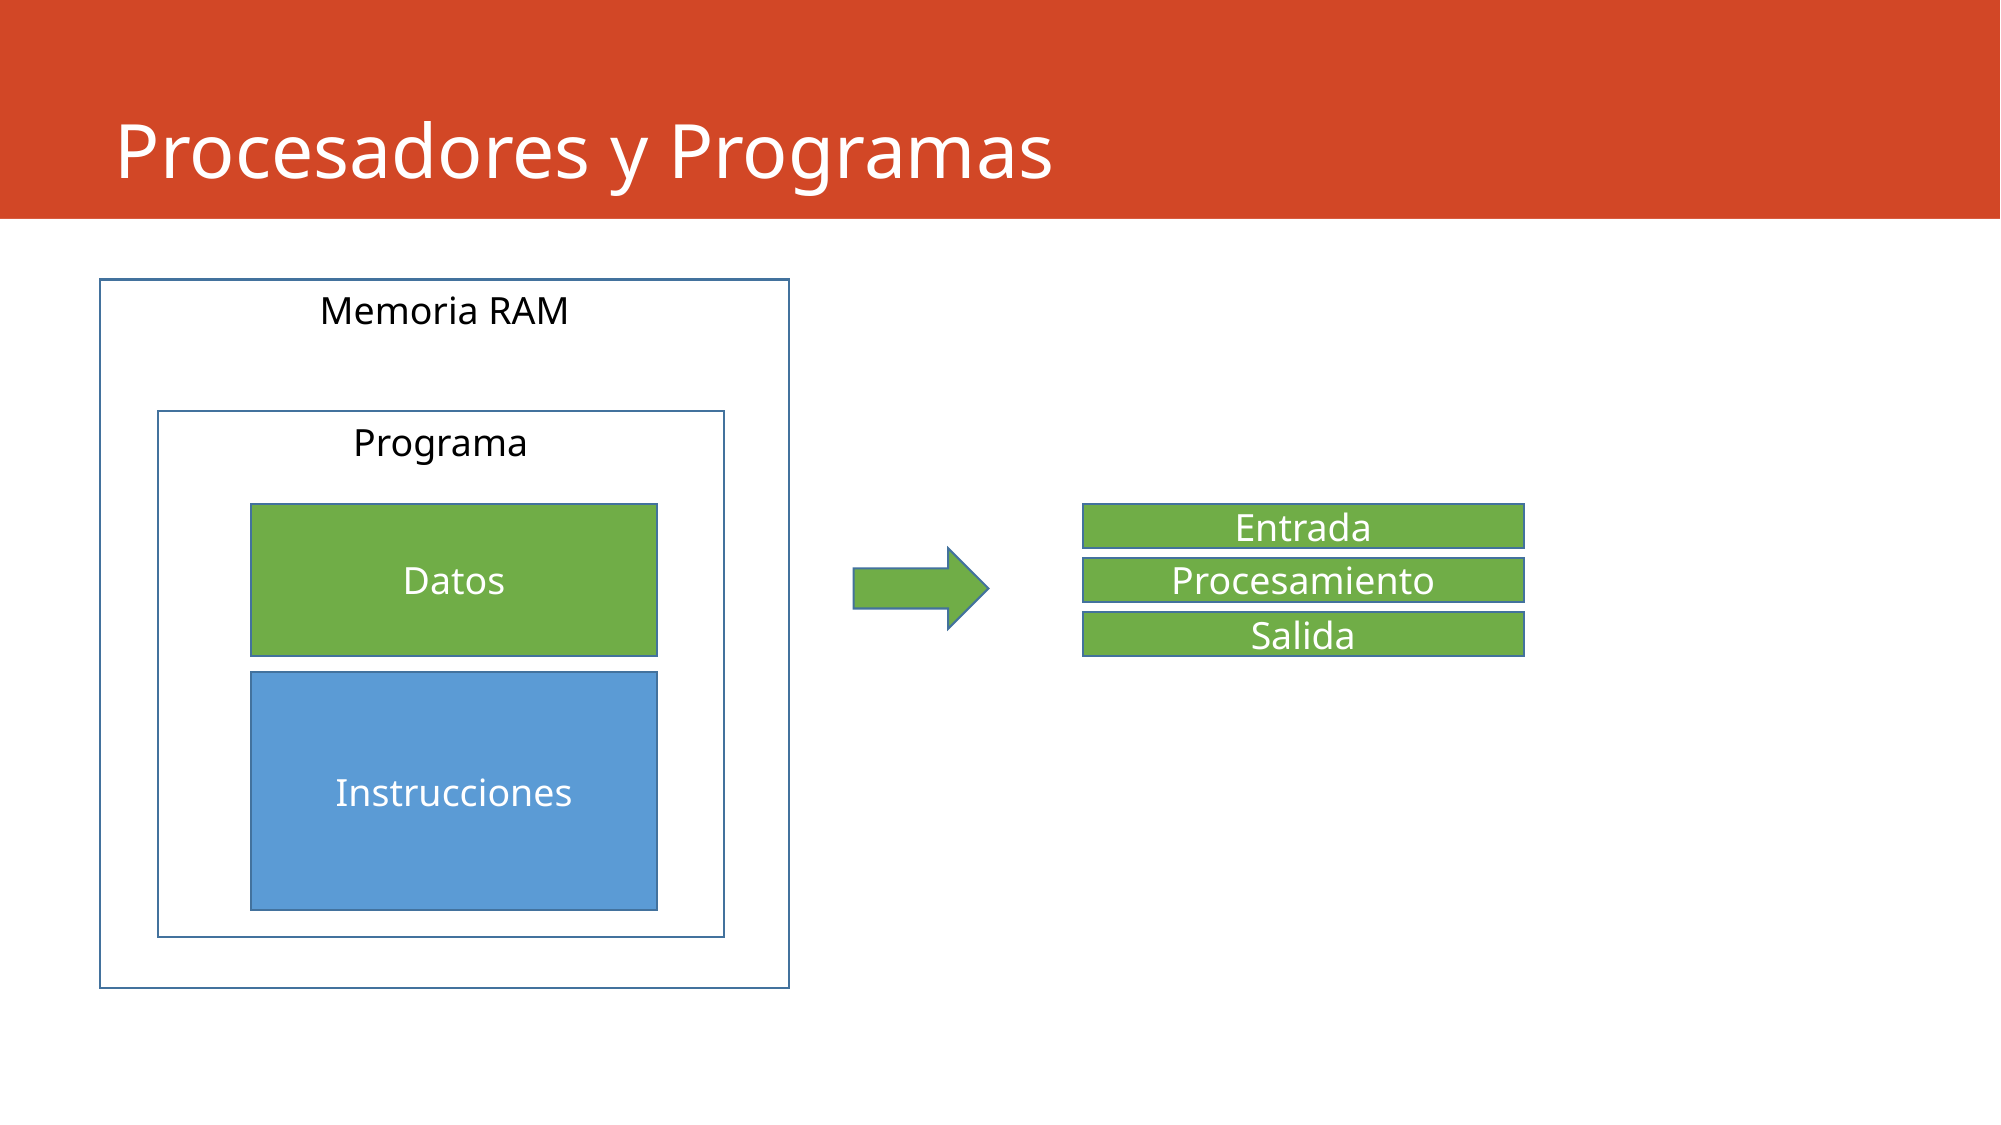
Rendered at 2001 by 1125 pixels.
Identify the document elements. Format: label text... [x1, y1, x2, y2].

title Procesadores y Programas [99, 0, 1863, 202]
text_box Procesamiento [1082, 557, 1525, 603]
text_box Memoria RAM [99, 278, 790, 989]
text_box Salida [1082, 611, 1525, 657]
text_box Datos [250, 503, 658, 657]
text_box Entrada [1082, 503, 1525, 549]
text_box Instrucciones [250, 671, 658, 911]
text_box [852, 545, 990, 632]
